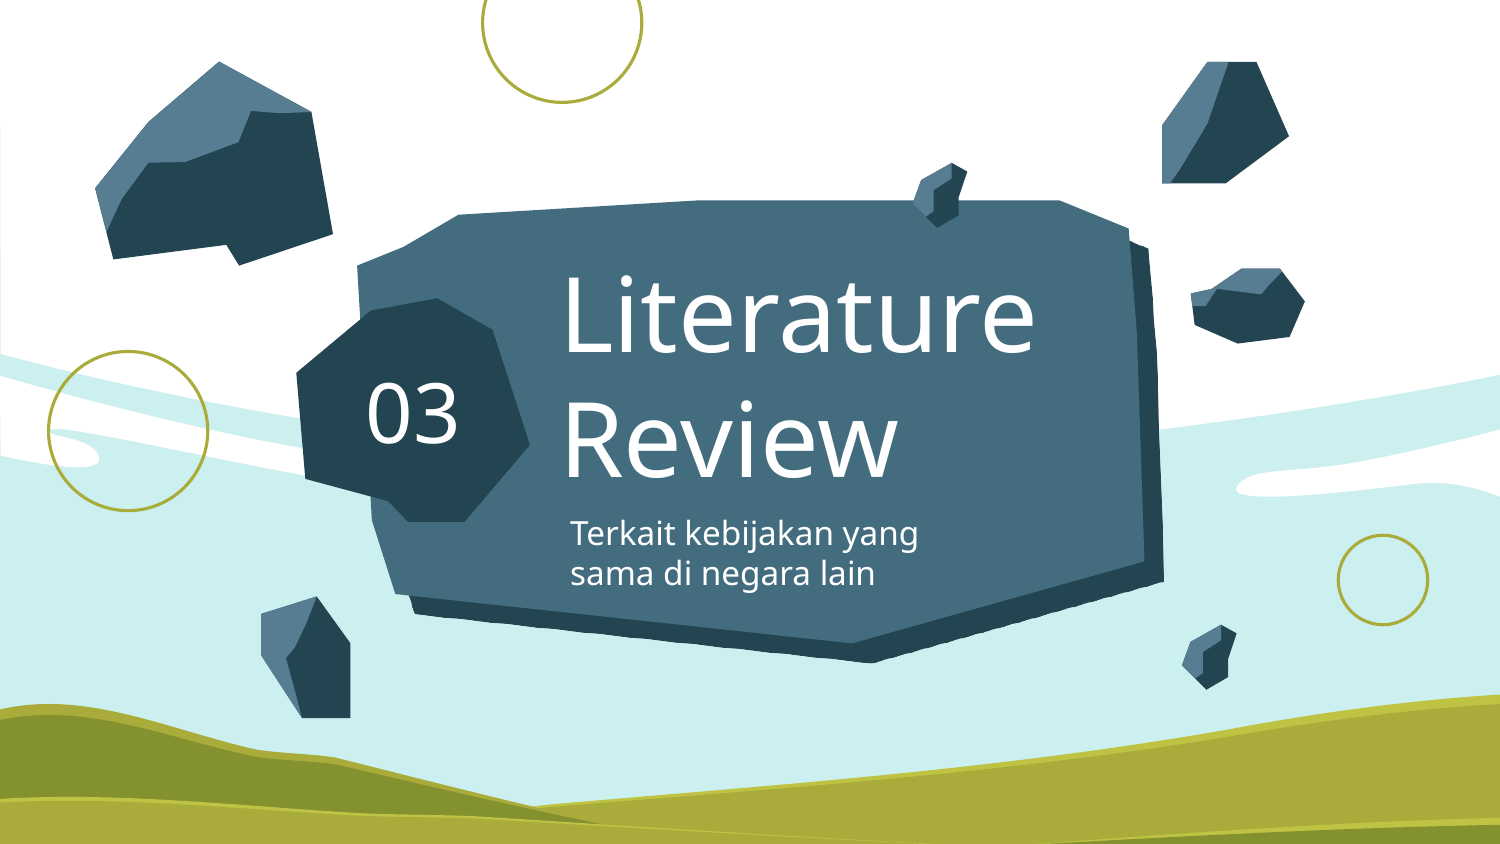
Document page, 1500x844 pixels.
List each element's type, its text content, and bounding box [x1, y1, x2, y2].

subtitle Terkait kebijakan yang sama di negara lain [555, 497, 1010, 607]
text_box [89, 70, 326, 272]
text_box [296, 298, 530, 522]
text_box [912, 162, 968, 229]
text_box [1181, 624, 1237, 690]
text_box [1190, 268, 1306, 344]
text_box [970, 200, 1129, 231]
text_box [357, 200, 982, 644]
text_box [1161, 61, 1290, 184]
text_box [260, 596, 351, 719]
title Literature Review [544, 231, 1131, 515]
title 03 [331, 360, 495, 460]
text_box [1010, 258, 1145, 600]
